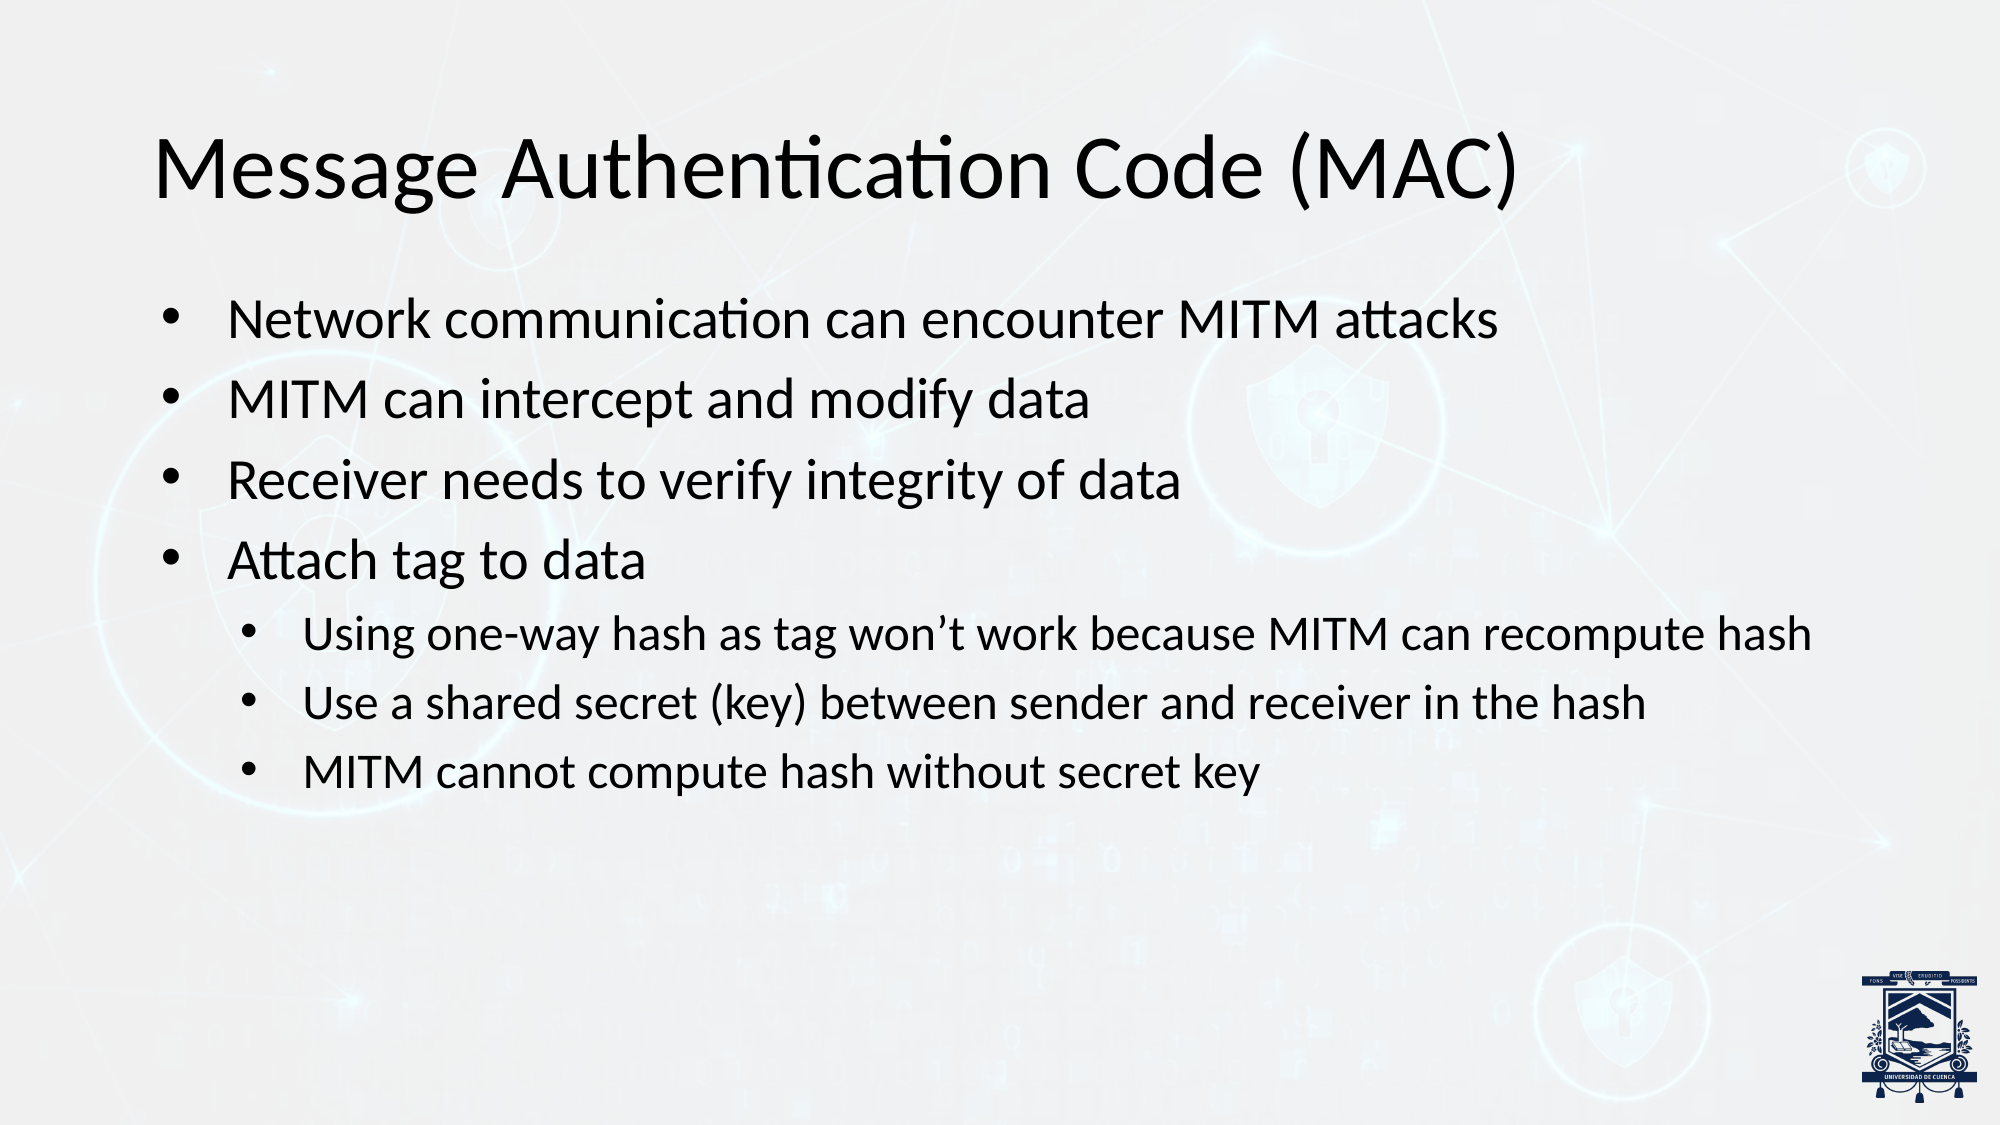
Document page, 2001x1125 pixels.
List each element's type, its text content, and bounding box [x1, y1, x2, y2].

list Network communication can encounter MITM attacks MITM can intercept and modify data Receiver needs to verify integrity of data Attach tag to data Using one-way hash as tag won’t work because MITM can recompute hash Use a shared secret (key) between sender and receiver in the hash MITM cannot compute hash without secret key [137, 261, 1863, 976]
picture [1862, 971, 1977, 1103]
title Message Authentication Code (MAC) [137, 59, 1863, 261]
